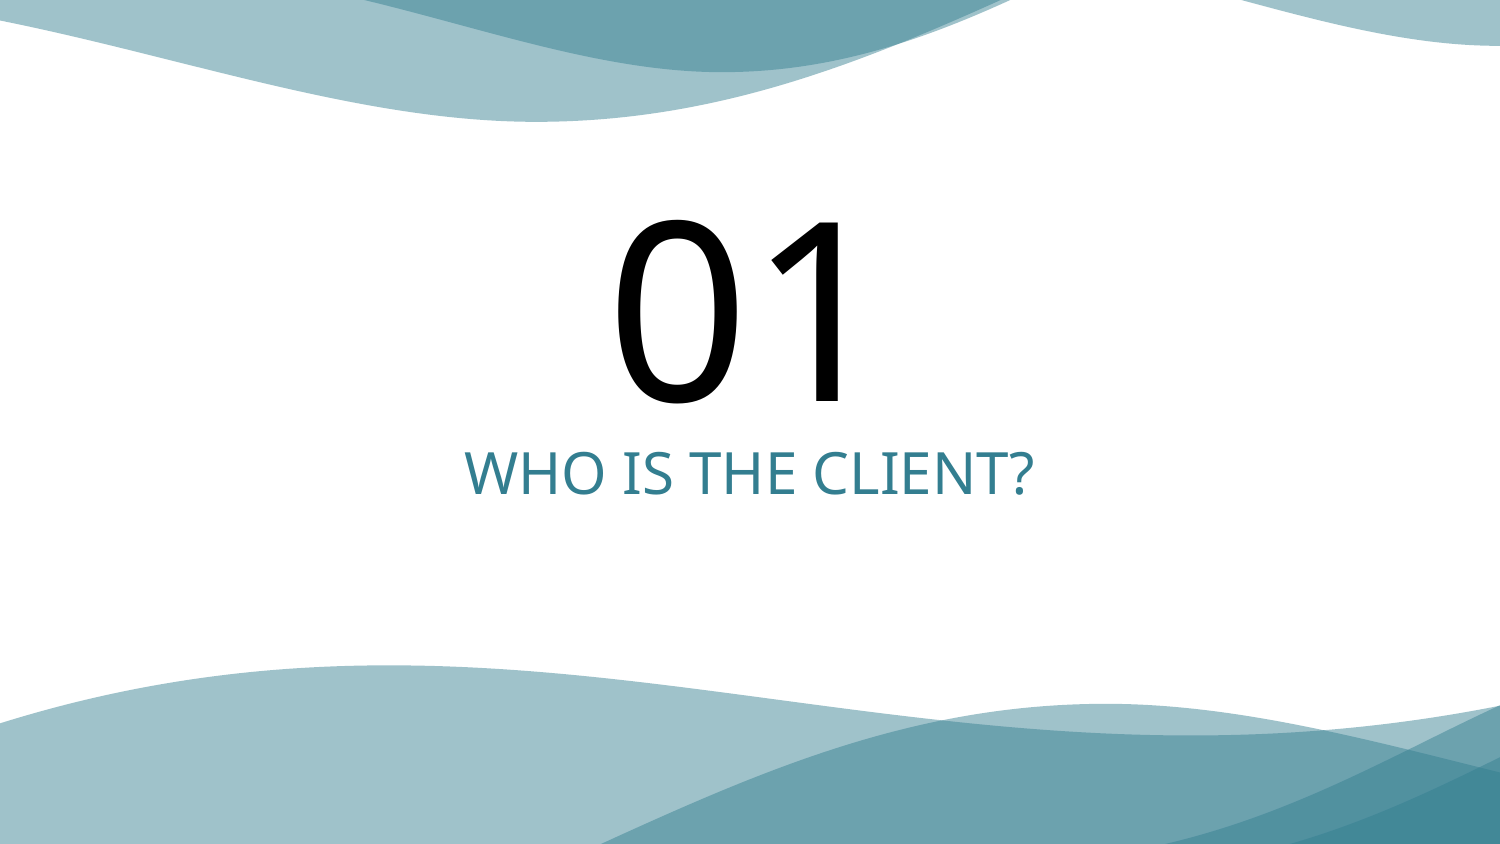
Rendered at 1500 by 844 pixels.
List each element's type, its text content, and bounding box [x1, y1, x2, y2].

title WHO IS THE CLIENT? [235, 421, 1265, 590]
title 01 [118, 143, 1382, 467]
